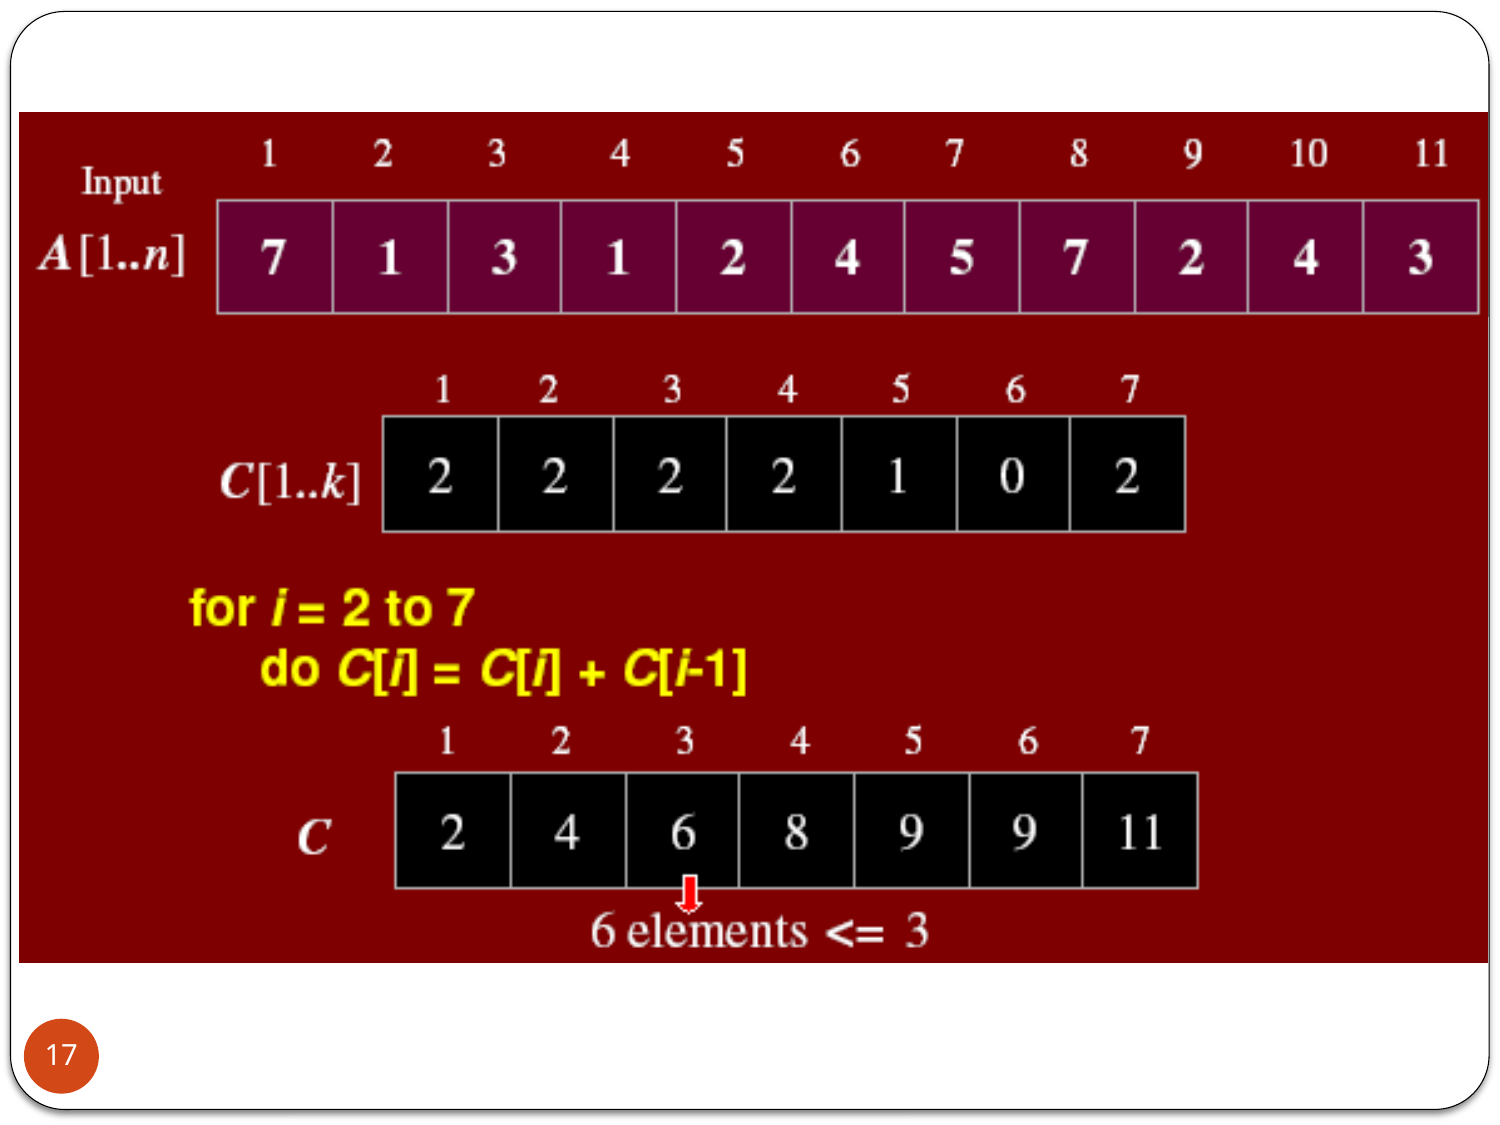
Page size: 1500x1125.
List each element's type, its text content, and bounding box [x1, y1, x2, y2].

picture [19, 112, 1488, 963]
slide_number 17 [23, 1018, 99, 1094]
